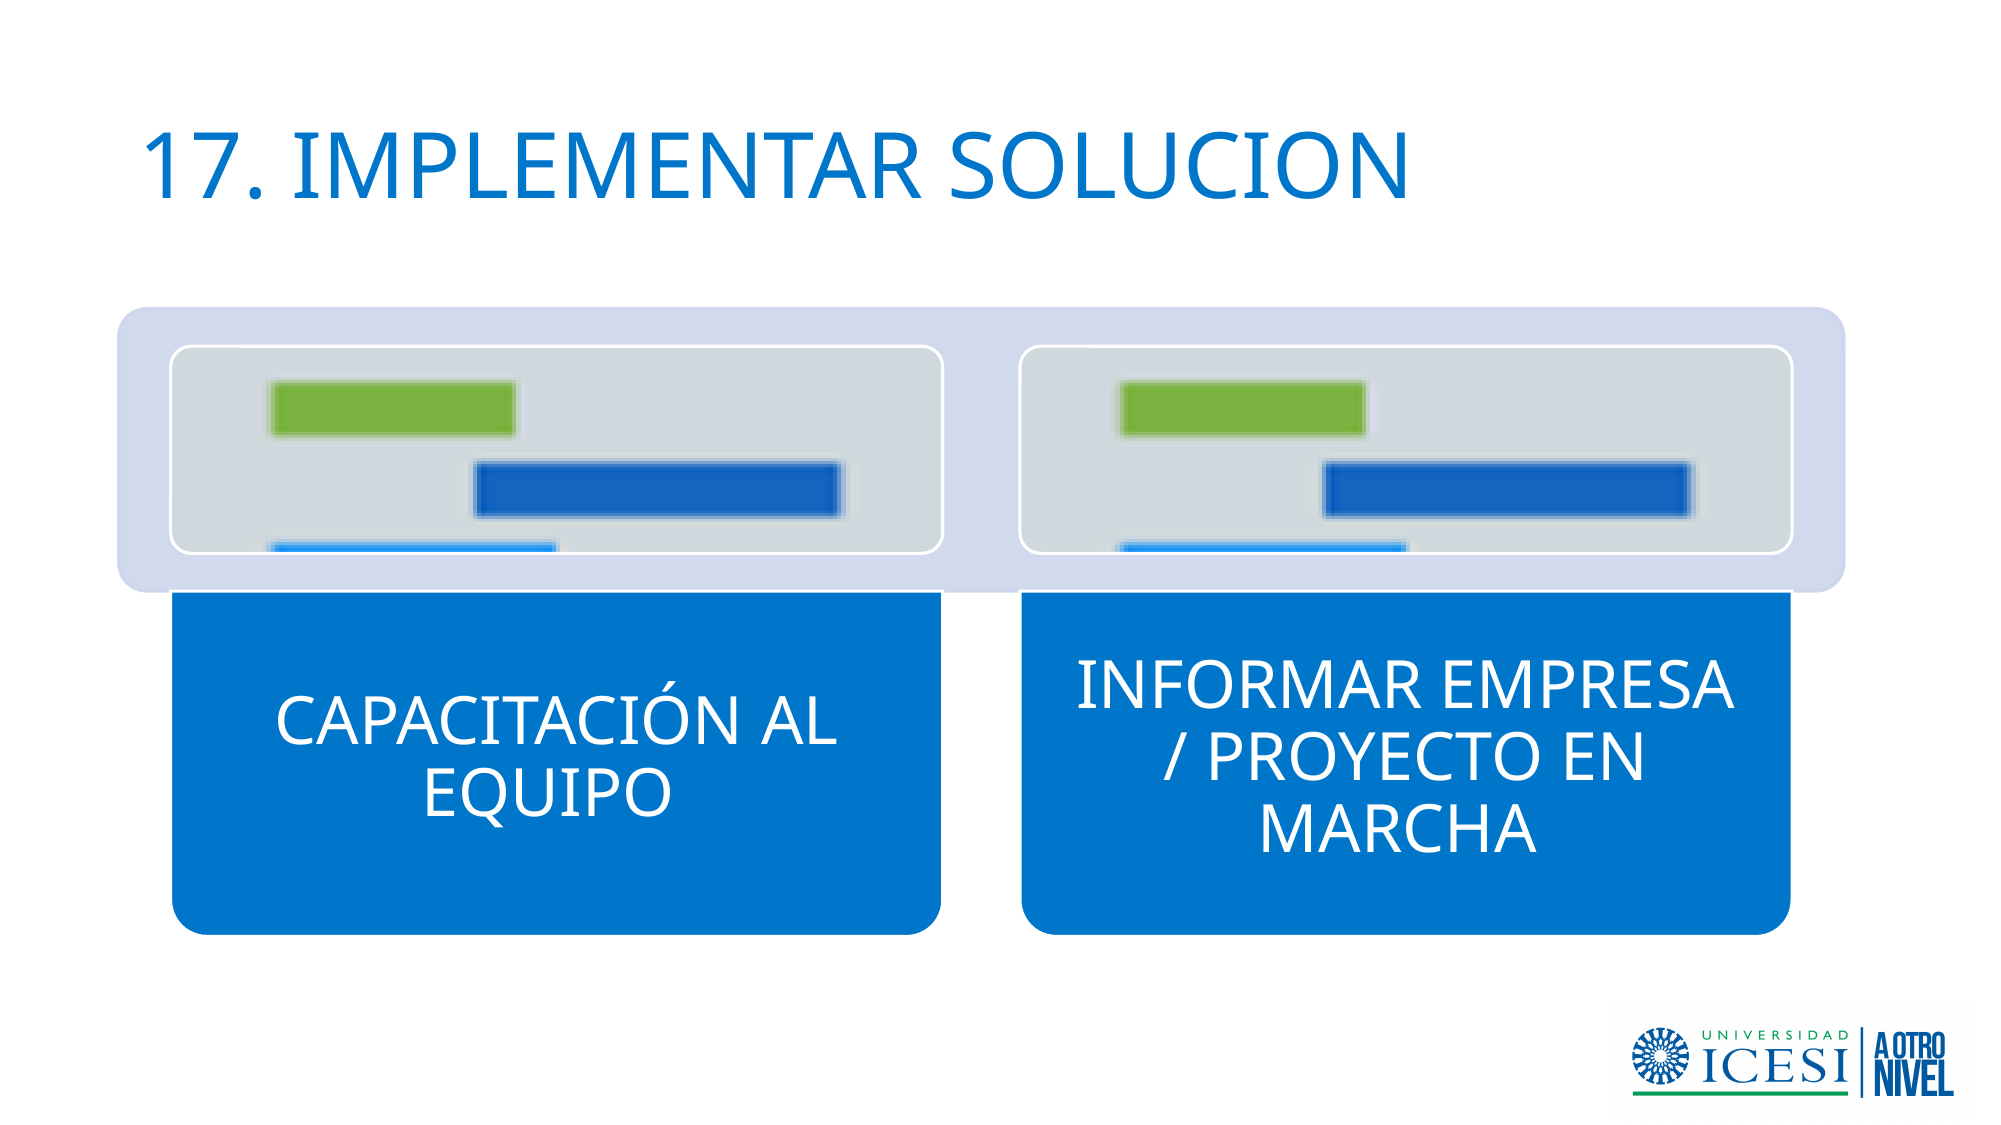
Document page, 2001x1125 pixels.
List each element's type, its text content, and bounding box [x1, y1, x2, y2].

picture [1612, 1003, 1974, 1122]
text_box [118, 308, 1845, 937]
title 17. IMPLEMENTAR SOLUCION [123, 59, 1849, 278]
